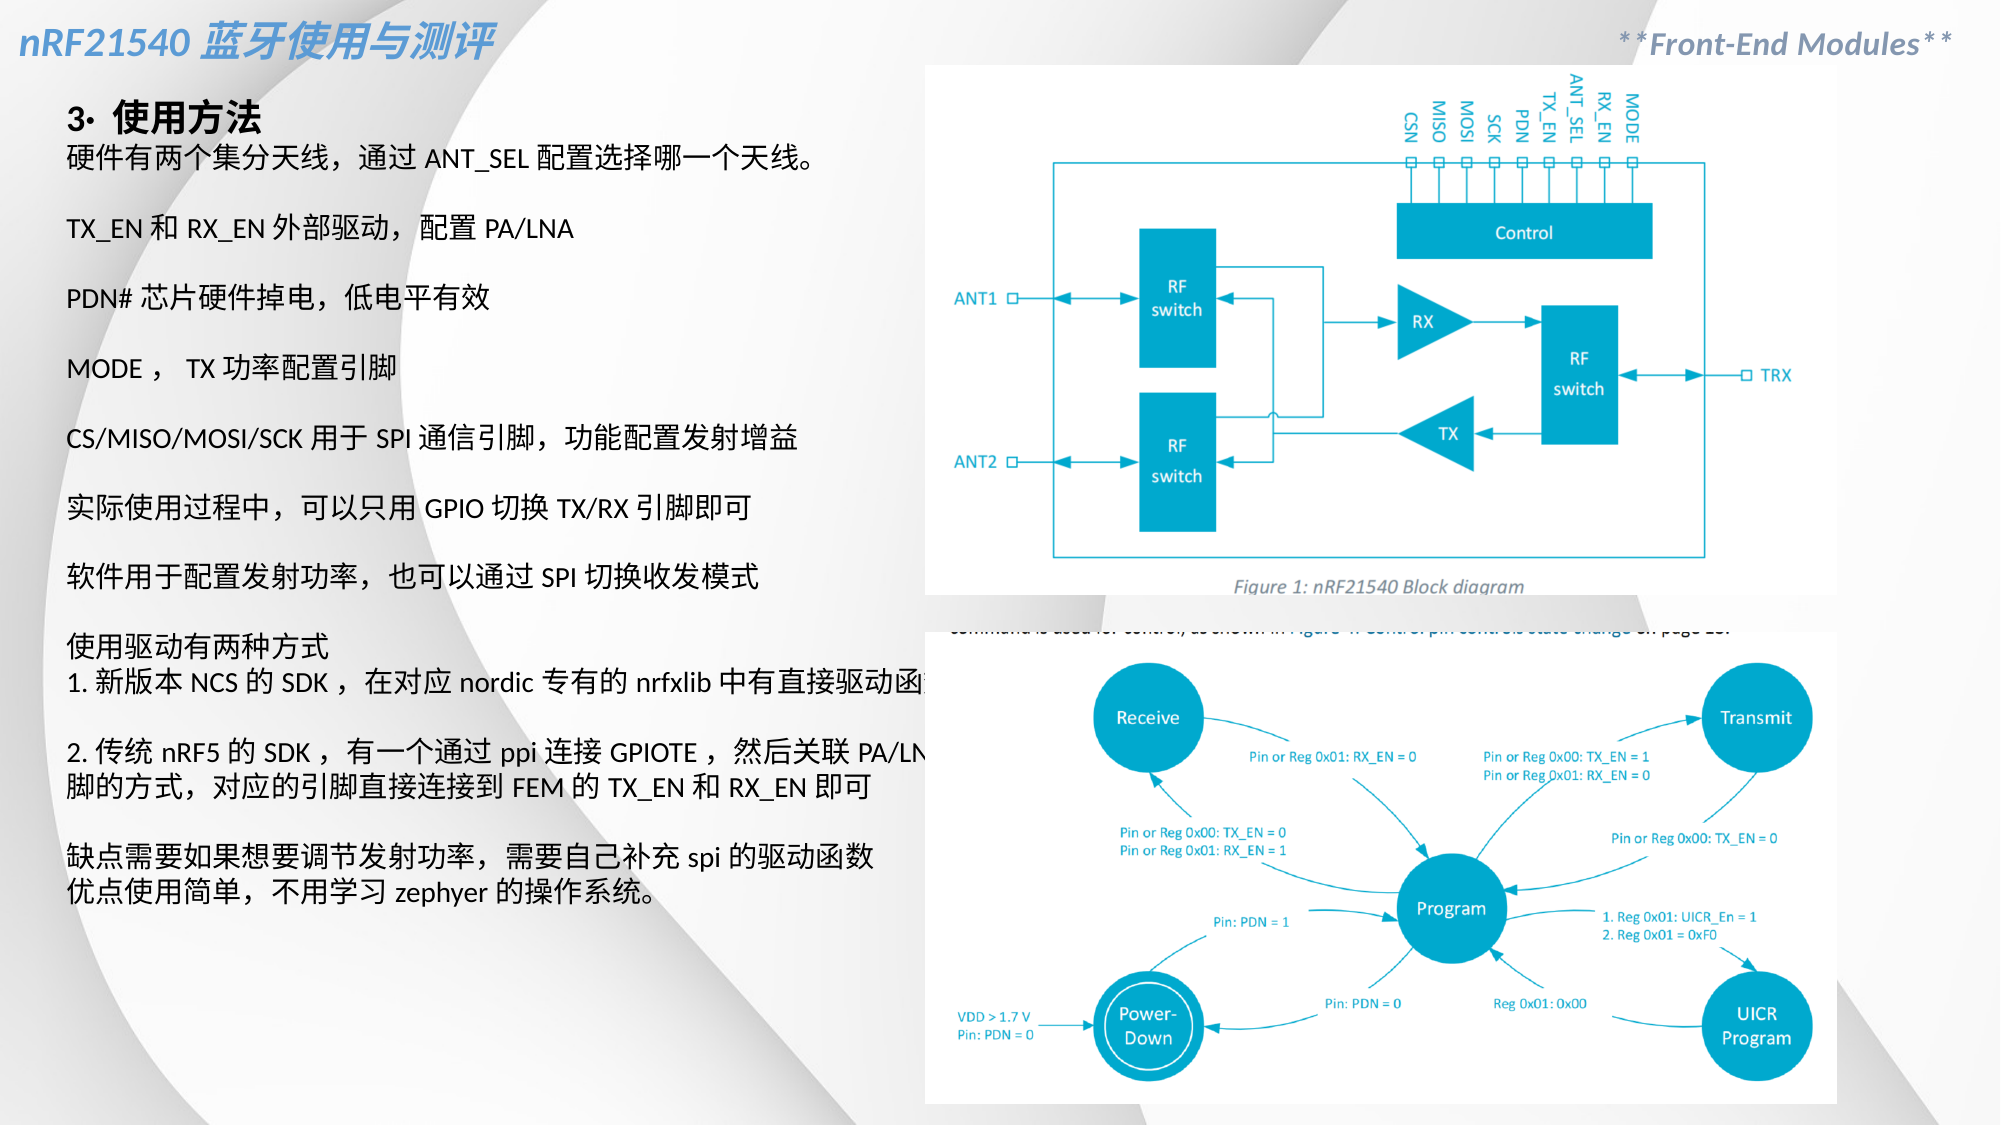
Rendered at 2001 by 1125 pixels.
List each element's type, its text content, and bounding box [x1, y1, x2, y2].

text_box 3· 使用方法 硬件有两个集分天线，通过ANT_SEL配置选择哪一个天线。 TX_EN和RX_EN外部驱动，配置PA/LNA PDN#芯片硬件掉电，低电平有效 MODE，TX功率配置引脚 CS/MISO/MOSI/SCK用于SPI通信引脚，功能配置发射增益 实际使用过程中，可以只用GPIO切换TX/RX引脚即可 软件用于配置发射功率，也可以通过SPI切换收发模式 使用驱动有两种方式 1.新版本NCS的SDK，在对应nordic专有的nrfxlib中有直接驱动函数 2.传统nRF5的SDK，有一个通过ppi连接GPIOTE，然后关联PA/LNA引 脚的方式，对应的引脚直接连接到FEM的TX_EN和RX_EN即可 缺点需要如果想要调节发射功率，需要自己补充spi的驱动函数 优点使用简单，不用学习zephyer的操作系统。 [51, 86, 1230, 1015]
title nRF21540蓝牙使用与测评 [0, 12, 511, 73]
picture [0, 0, 2001, 1125]
